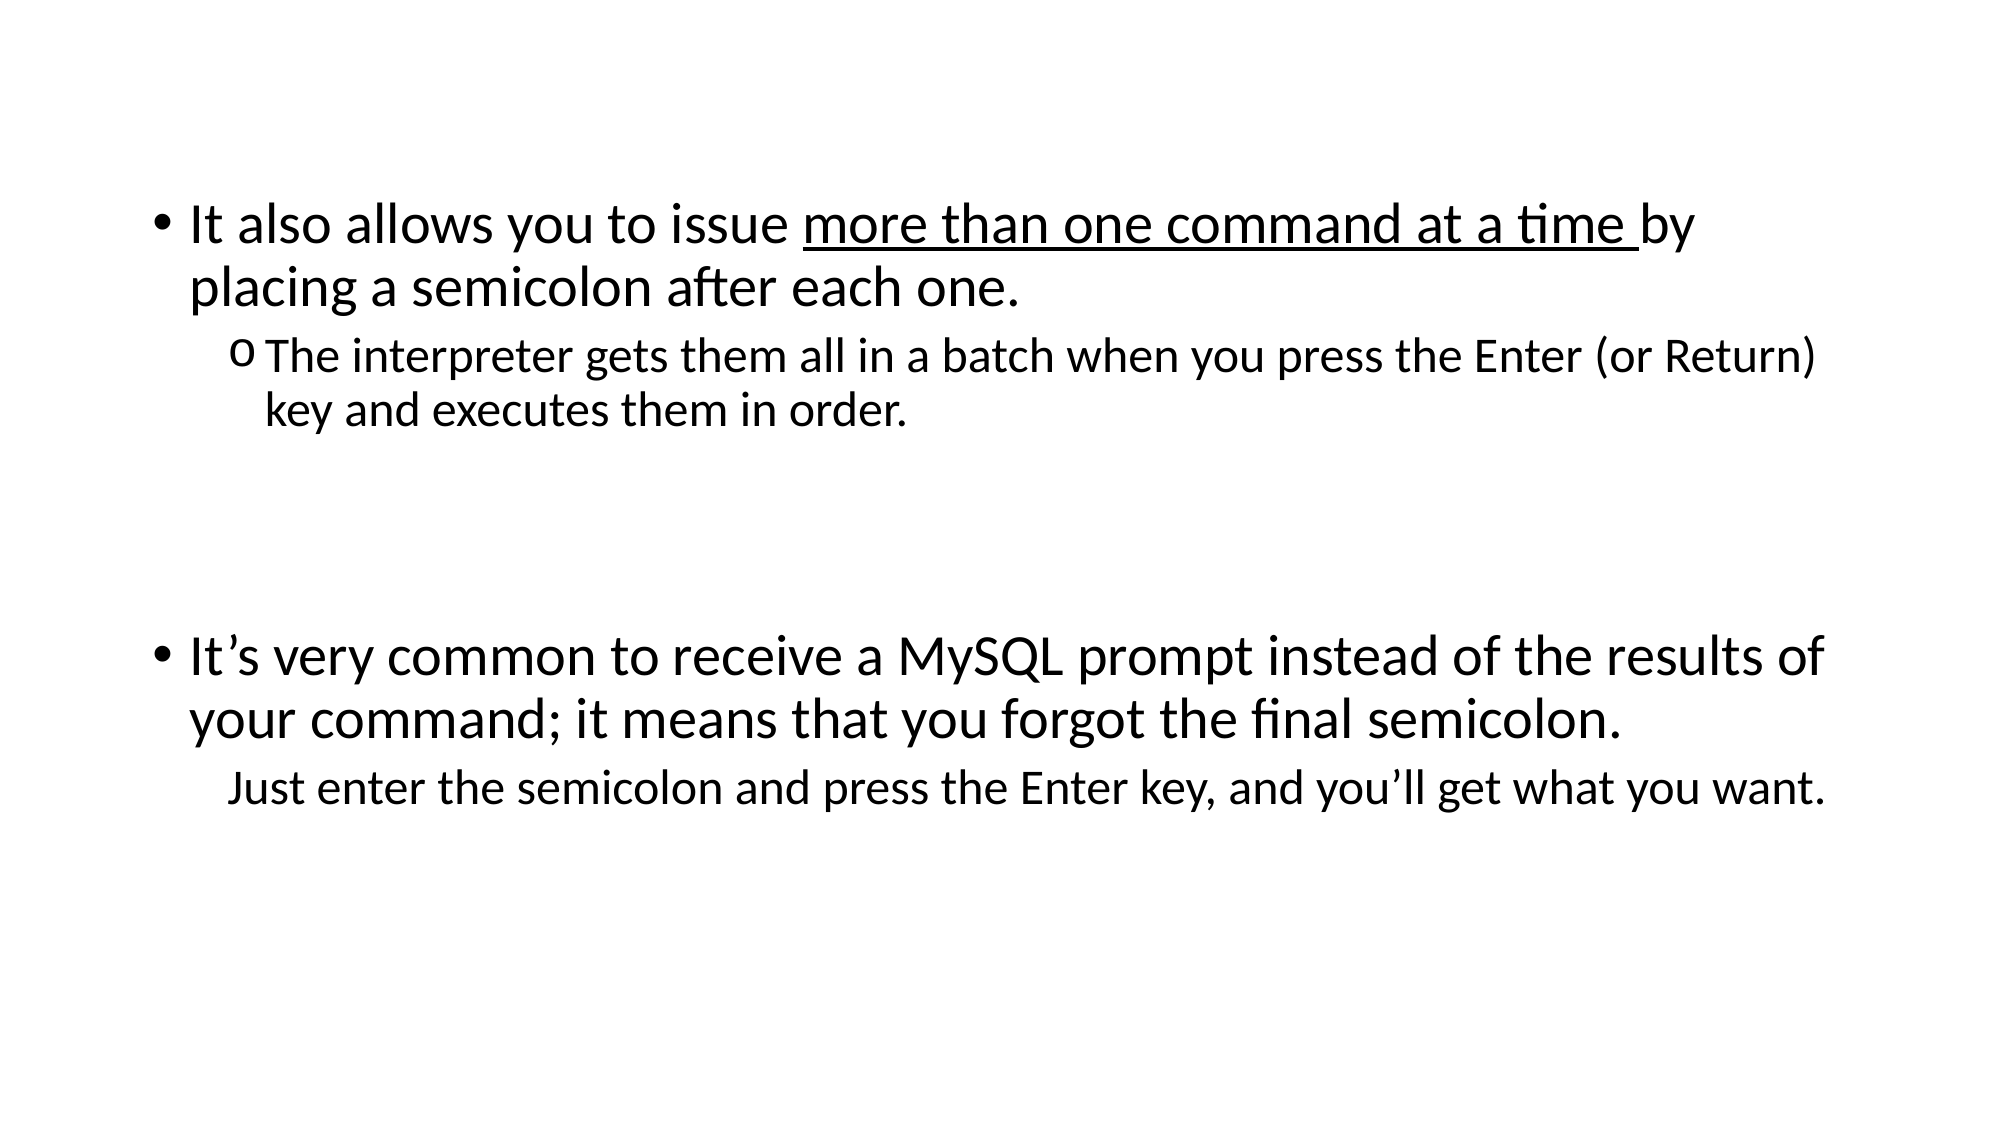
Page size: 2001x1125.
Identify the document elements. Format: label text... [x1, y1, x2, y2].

list It also allows you to issue more than one command at a time by placing a semicolon after each one. The interpreter gets them all in a batch when you press the Enter (or Return) key and executes them in order. It’s very common to receive a MySQL prompt instead of the results of your command; it means that you forgot the final semicolon. Just enter the semicolon and press the Enter key, and you’ll get what you want. [137, 185, 1863, 1014]
